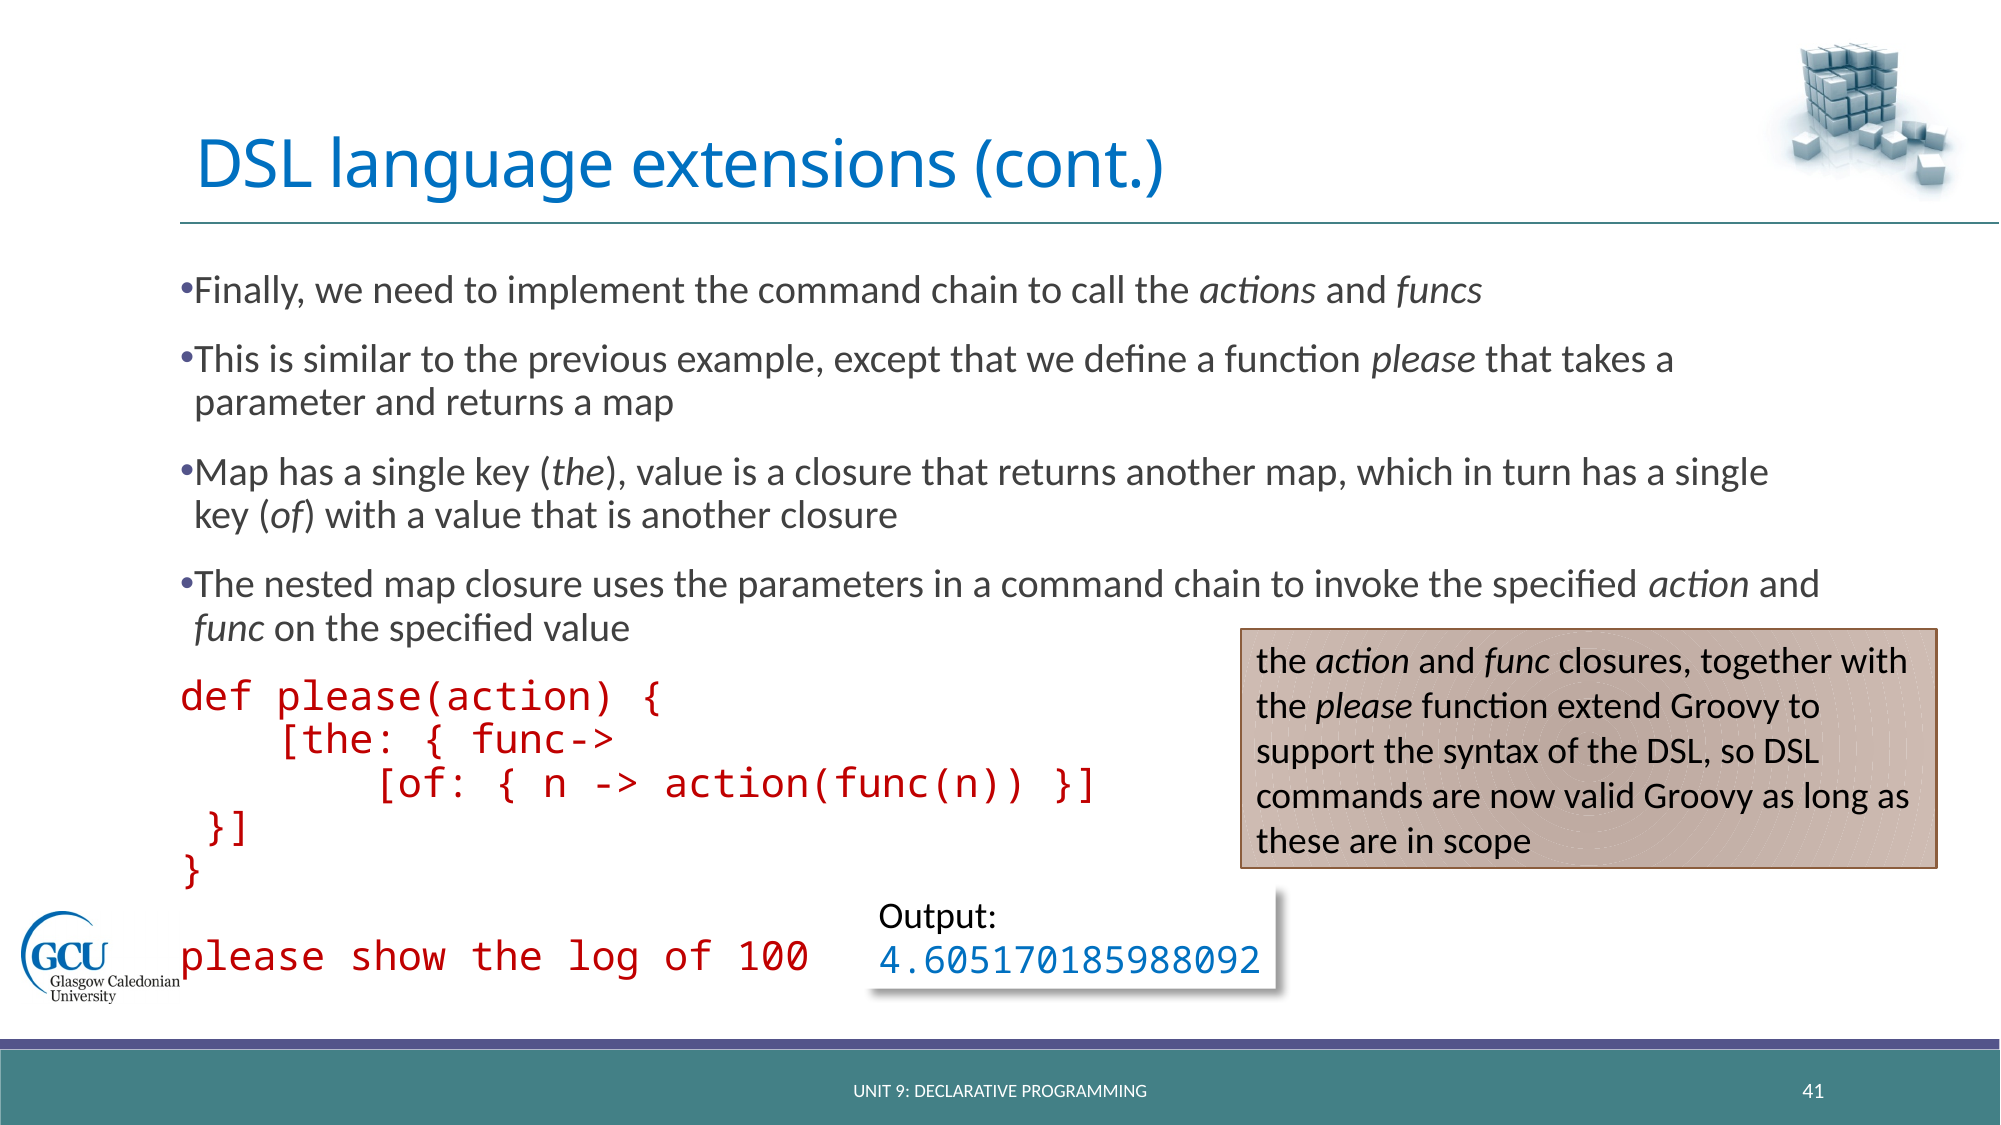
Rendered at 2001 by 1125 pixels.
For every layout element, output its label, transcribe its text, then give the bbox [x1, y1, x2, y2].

slide_number 41 [1624, 1059, 1840, 1120]
list Finally, we need to implement the command chain to call the actions and funcs This is similar to the previous example, except that we define a function please that takes a parameter and returns a map Map has a single key (the), value is a closure that returns another map, which in turn has a single key (of) with a value that is another closure The nested map closure uses the parameters in a command chain to invoke the specified action and func on the specified value def please(action) { [the: { func-> [of: { n -> action(func(n)) }] }] } please show the log of 100 [180, 261, 1830, 1034]
footer unit 9: declarative programming [604, 1059, 1396, 1120]
text_box Output: 4.605170185988092 [863, 883, 1276, 989]
picture [21, 911, 180, 1004]
picture [1741, 21, 1996, 212]
text_box the action and func closures, together with the please function extend Groovy to support the syntax of the DSL, so DSL commands are now valid Groovy as long as these are in scope [1240, 628, 1938, 869]
title DSL language extensions (cont.) [180, 47, 1830, 209]
